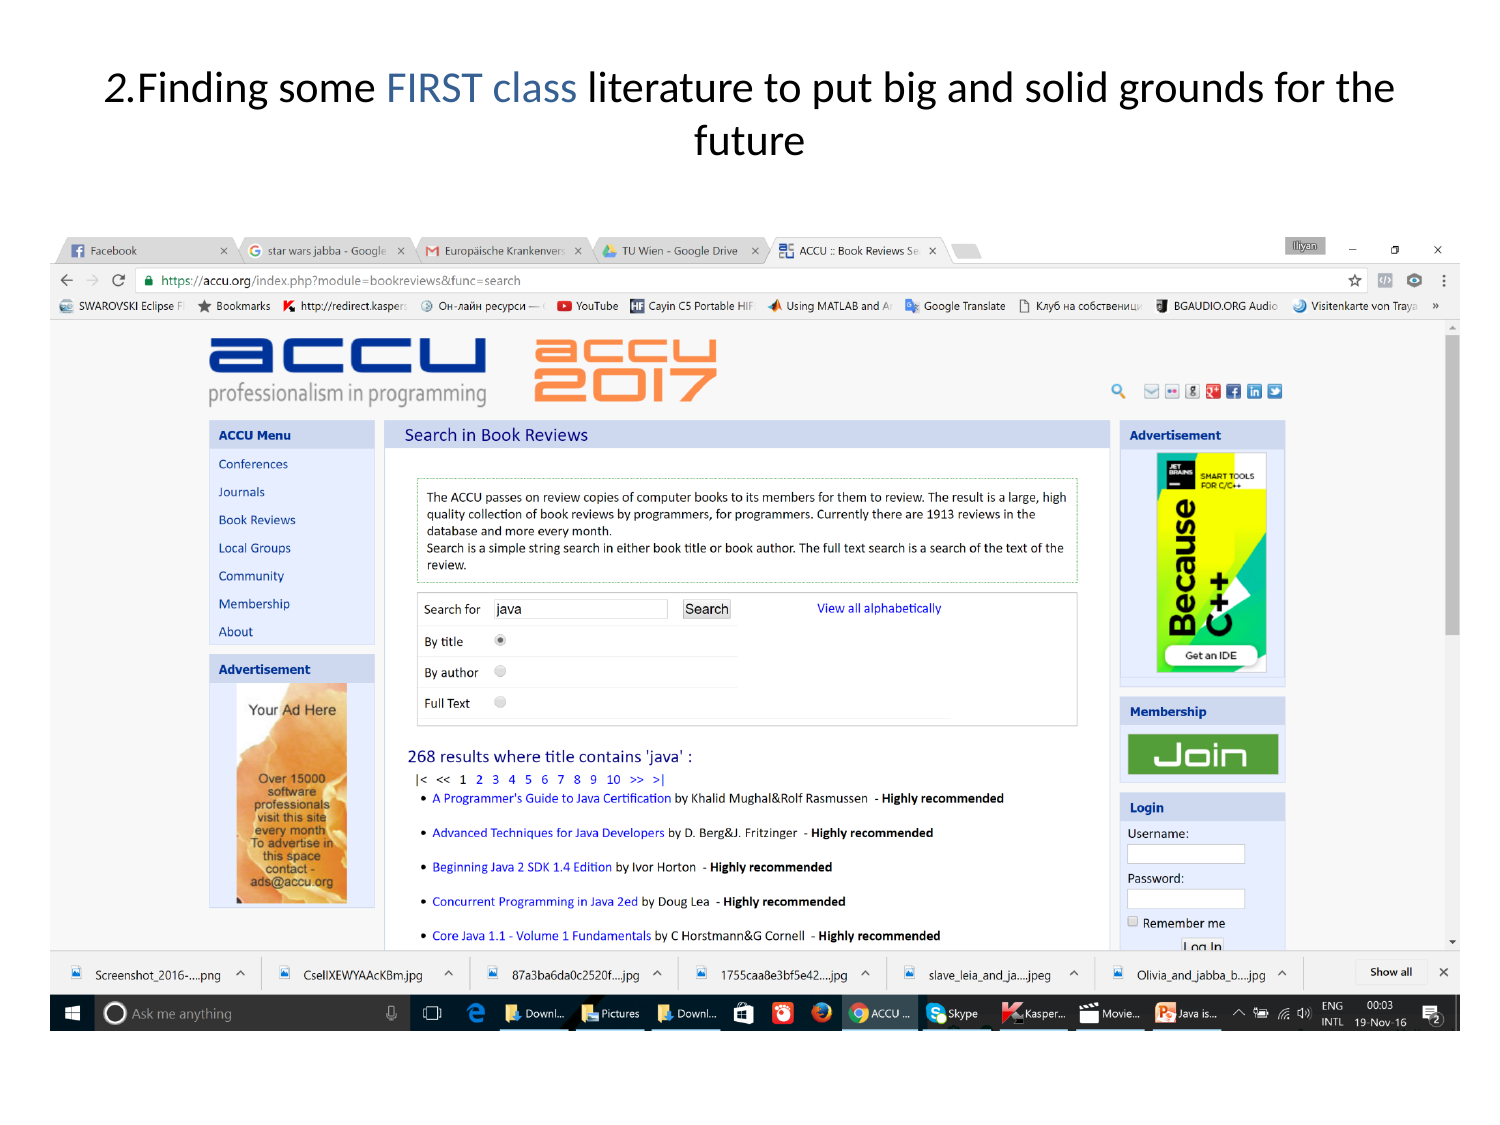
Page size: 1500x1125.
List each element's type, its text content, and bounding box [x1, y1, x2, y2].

title 2.Finding some FIRST class literature to put big and solid grounds for the future [75, 50, 1425, 235]
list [49, 237, 1461, 1031]
